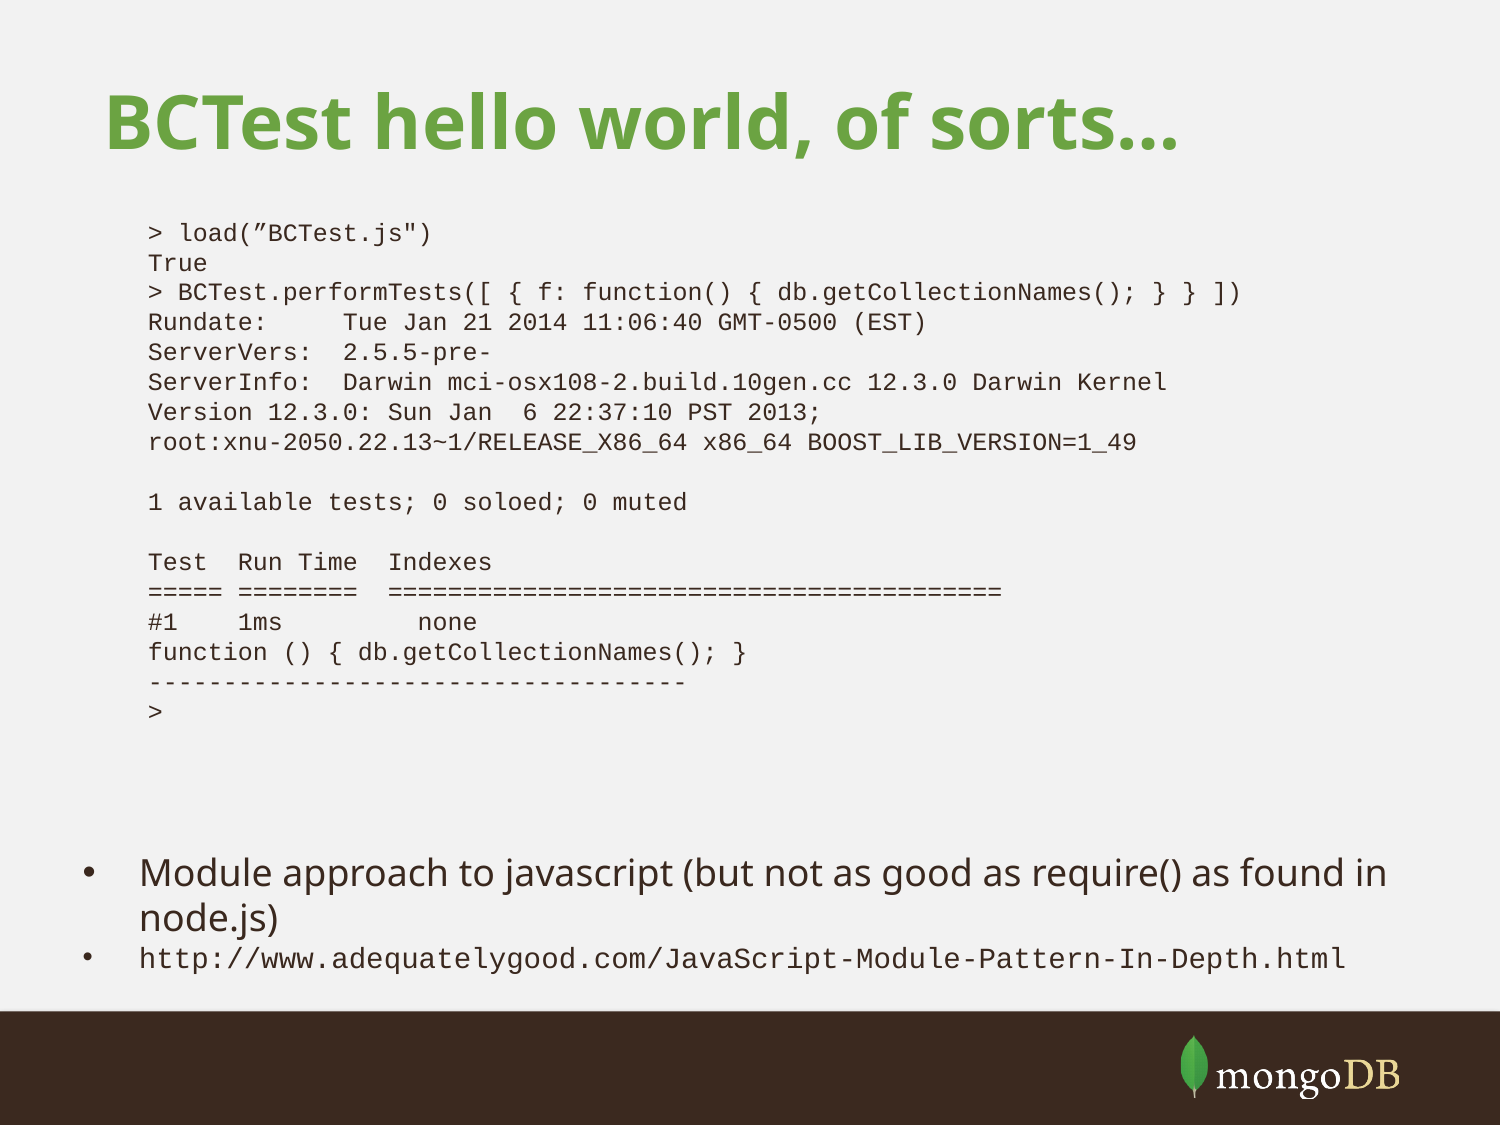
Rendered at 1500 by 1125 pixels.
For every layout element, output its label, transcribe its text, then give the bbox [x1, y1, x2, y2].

title BCTest hello world, of sorts… [103, 55, 1399, 195]
text_box Module approach to javascript (but not as good as require() as found in node.js) http://www.adequatelygood.com/JavaScript-Module-Pattern-In-Depth.html [67, 841, 1431, 982]
text_box > load(”BCTest.js") True > BCTest.performTests([ { f: function() { db.getCollectionNames(); } } ]) Rundate: Tue Jan 21 2014 11:06:40 GMT-0500 (EST) ServerVers: 2.5.5-pre- ServerInfo: Darwin mci-osx108-2.build.10gen.cc 12.3.0 Darwin Kernel Version 12.3.0: Sun Jan 6 22:37:10 PST 2013; root:xnu-2050.22.13~1/RELEASE_X86_64 x86_64 BOOST_LIB_VERSION=1_49 1 available tests; 0 soloed; 0 muted Test Run Time Indexes ===== ======== ========================================= #1 1ms none function () { db.getCollectionNames(); } ------------------------------------ > [133, 208, 1277, 733]
